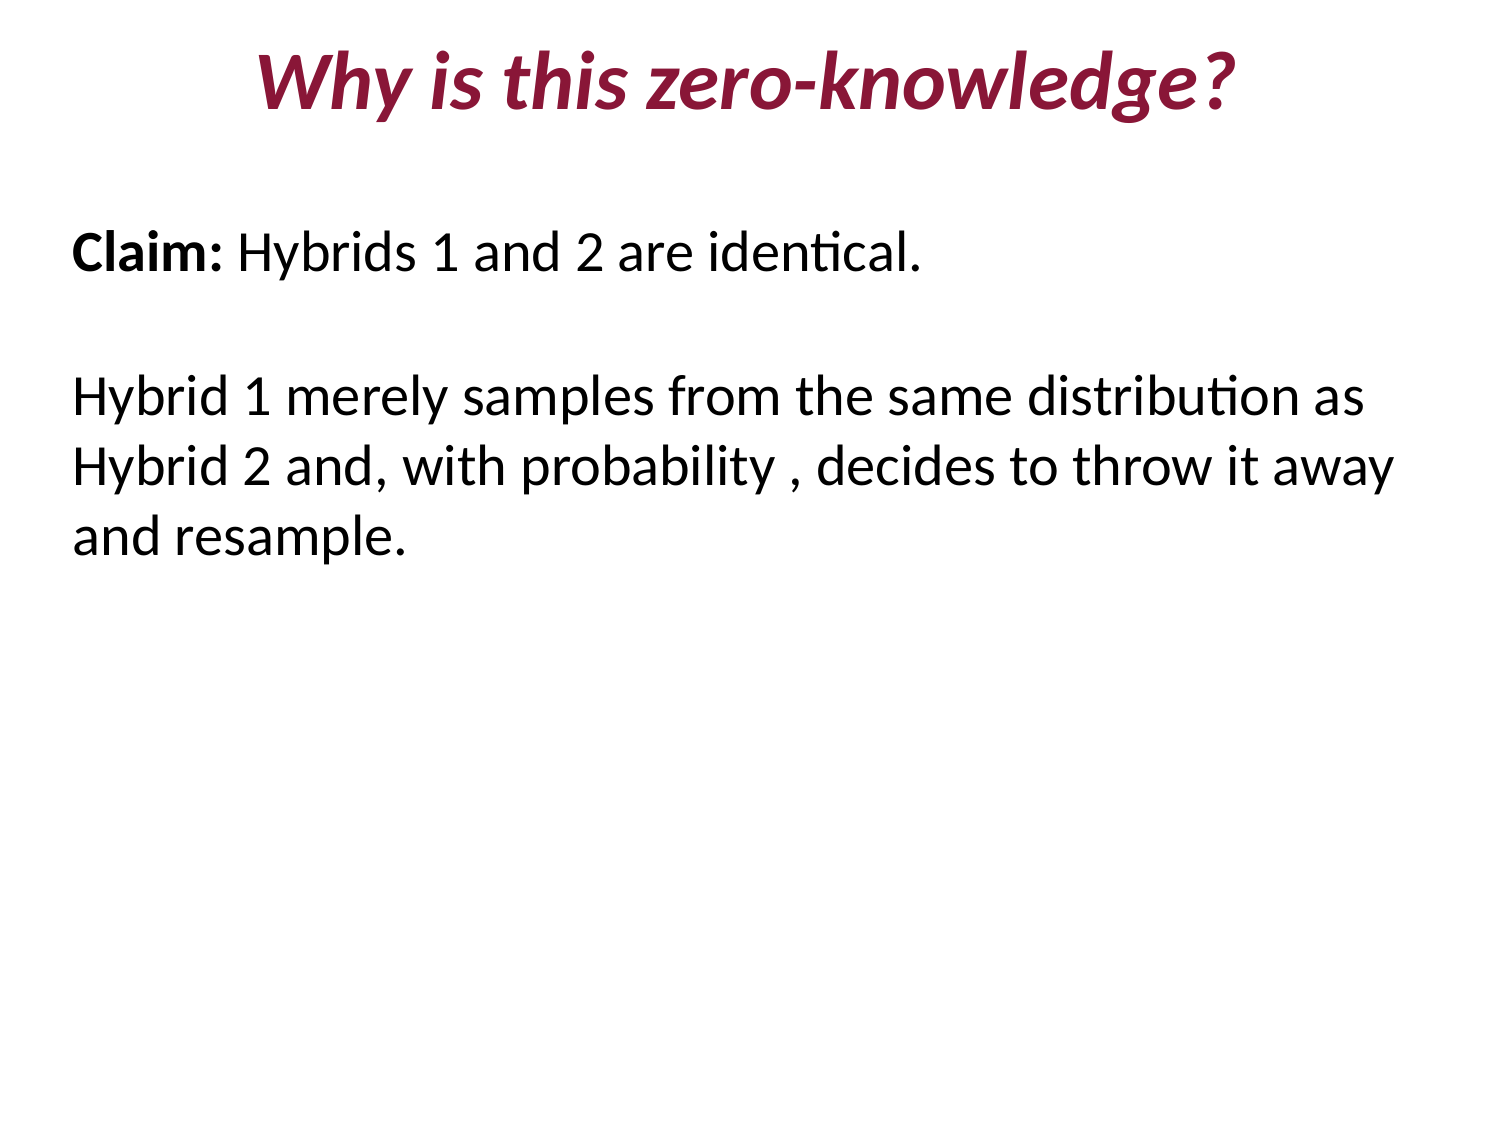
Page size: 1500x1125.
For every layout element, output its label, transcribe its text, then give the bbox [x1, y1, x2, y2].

text_box Claim: Hybrids 1 and 2 are identical. [57, 205, 1435, 291]
text_box Why is this zero-knowledge? [0, 19, 1495, 149]
